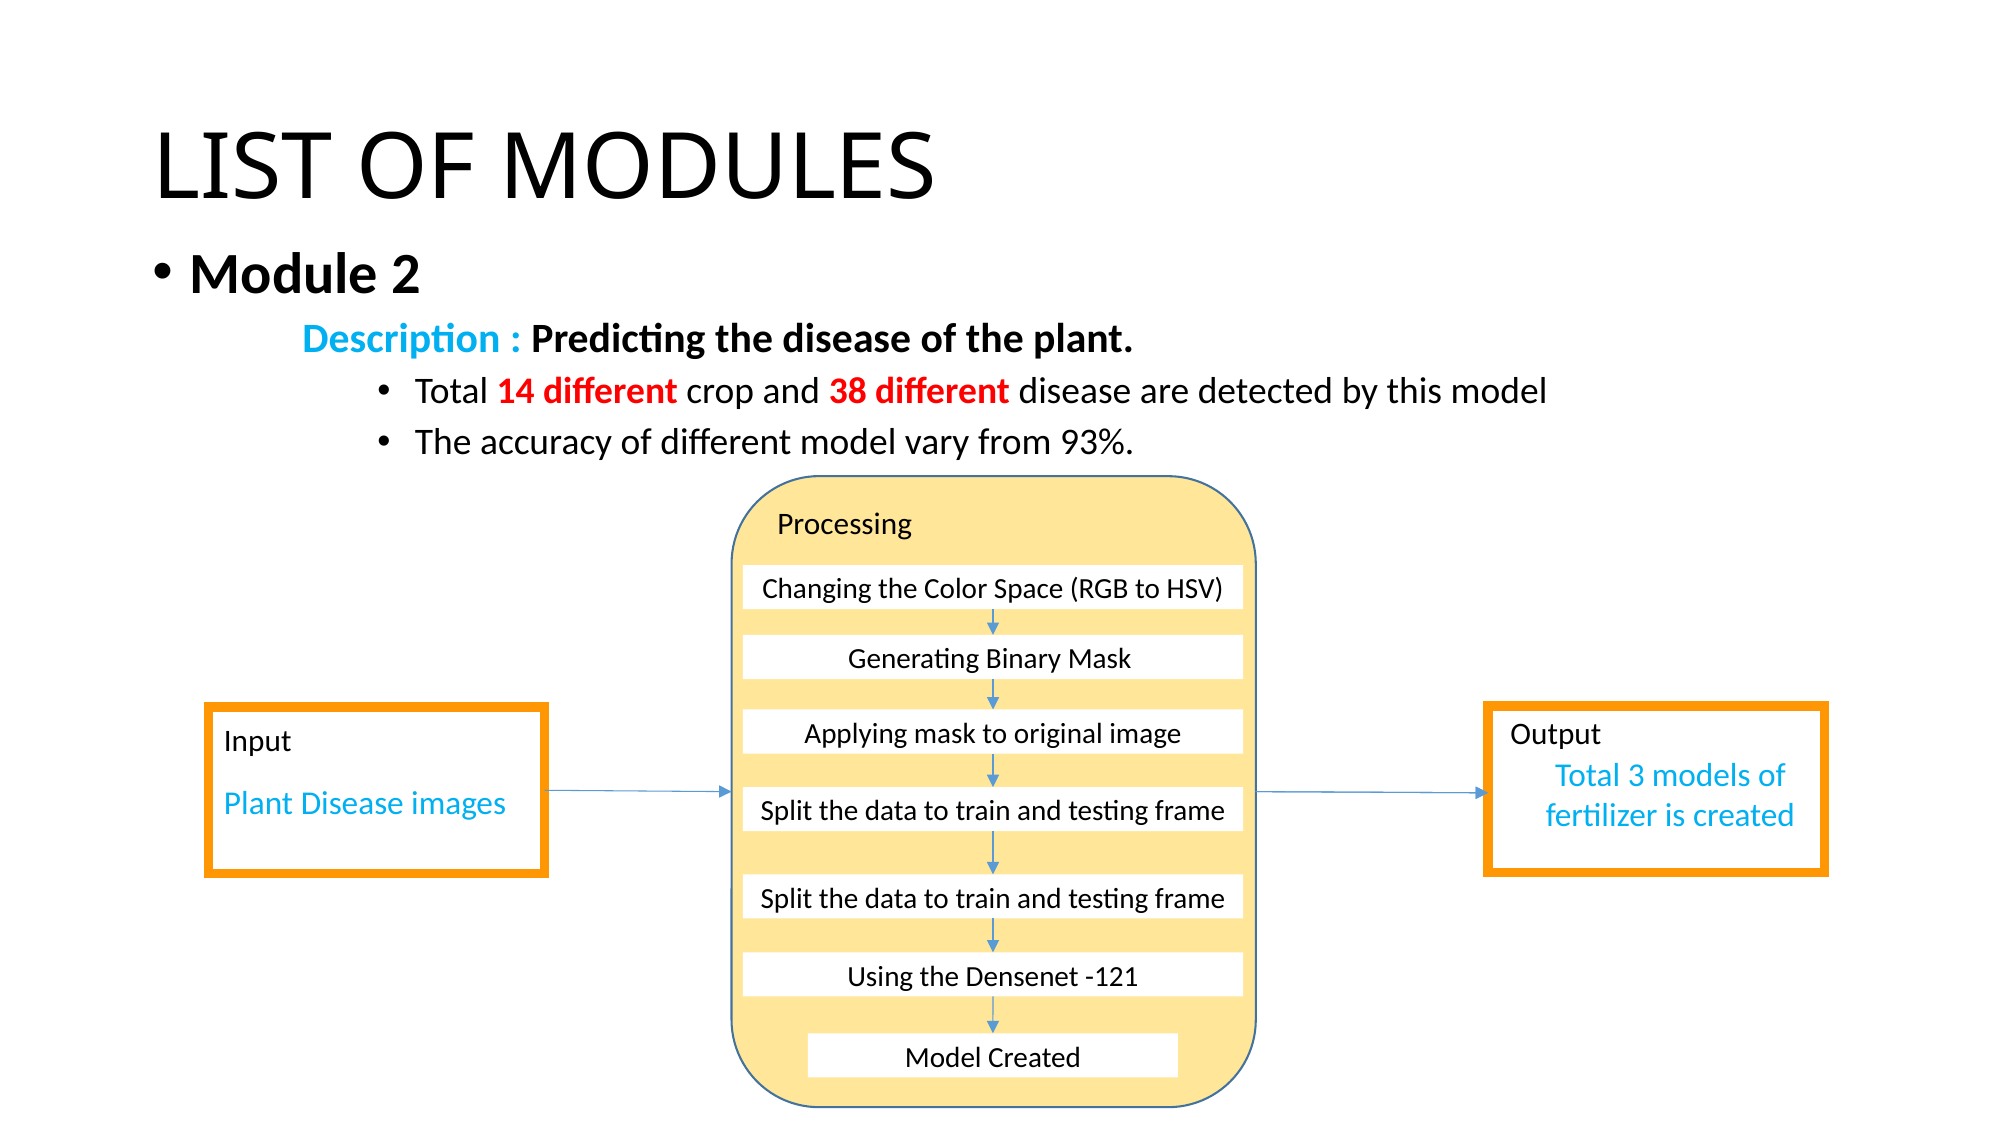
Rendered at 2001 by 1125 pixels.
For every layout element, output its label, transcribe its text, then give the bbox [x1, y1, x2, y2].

text_box Split the data to train and testing frame [742, 786, 1244, 832]
text_box Plant Disease images [186, 754, 553, 848]
text_box Input [139, 692, 376, 786]
text_box Processing [726, 475, 963, 569]
text_box [730, 475, 1257, 1109]
text_box [376, 706, 546, 754]
text_box Total 3 models of fertilizer is created [1487, 746, 1854, 840]
text_box [207, 848, 546, 874]
text_box Applying mask to original image [742, 708, 1244, 755]
text_box Model Created [807, 1032, 1179, 1078]
list Module 2 Description : Predicting the disease of the plant. Total 14 different crop and 38 different disease are detected by this model The accuracy of different model vary from 93%. [137, 235, 1863, 949]
text_box Split the data to train and testing frame [742, 873, 1244, 919]
title LIST OF MODULES [137, 59, 1863, 235]
text_box [1487, 840, 1825, 873]
text_box [1674, 705, 1825, 746]
text_box Output [1438, 685, 1674, 779]
text_box Generating Binary Mask [742, 634, 1244, 680]
text_box Using the Densenet -121 [742, 951, 1244, 998]
text_box Changing the Color Space (RGB to HSV) [742, 564, 1244, 610]
